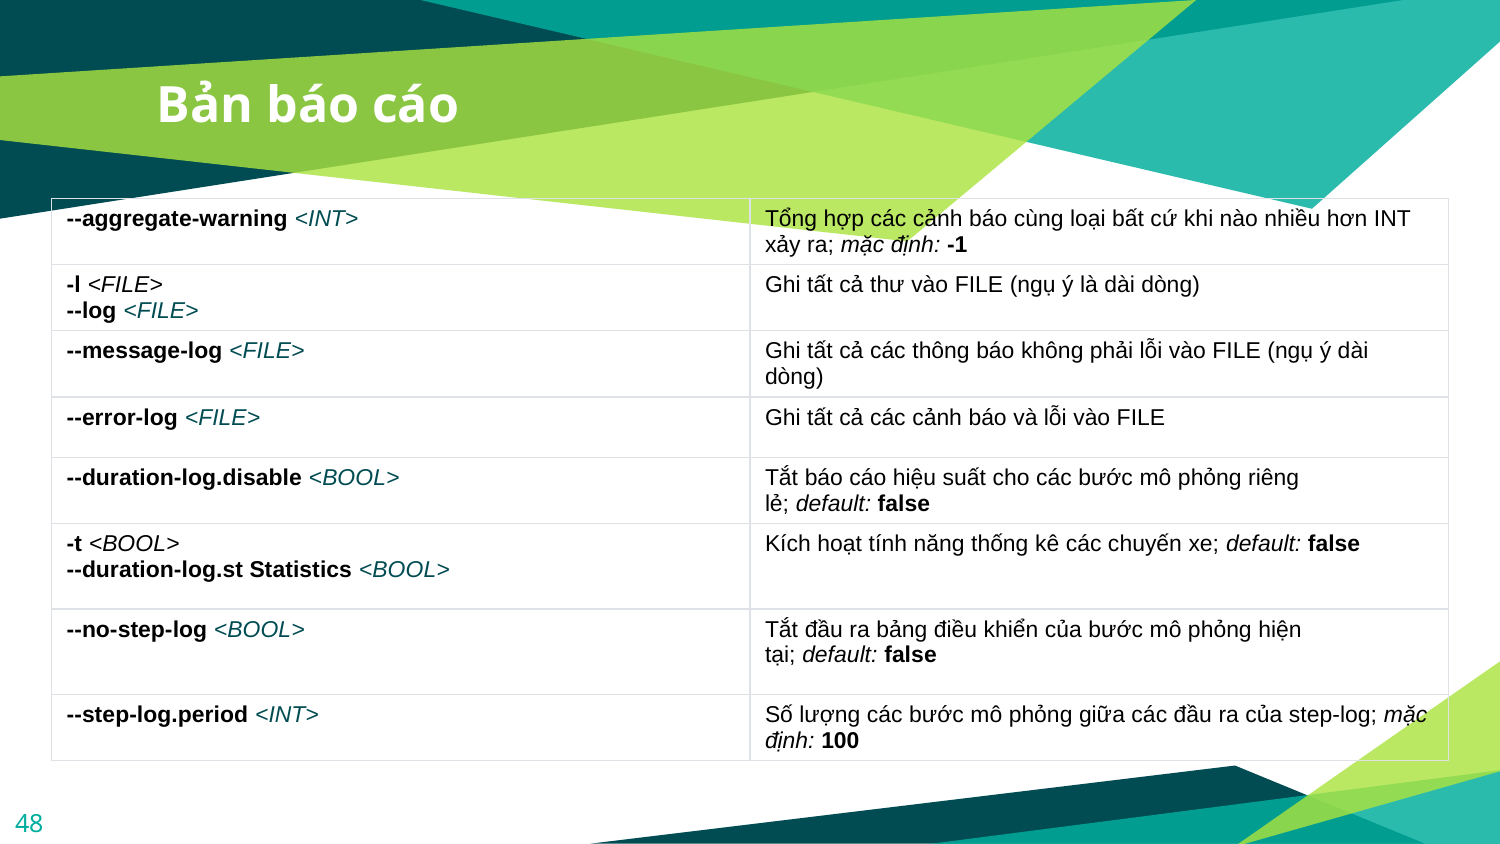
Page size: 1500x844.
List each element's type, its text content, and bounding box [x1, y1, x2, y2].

slide_number 48 [0, 792, 90, 844]
table_cell Kích hoạt tính năng thống kê các chuyến xe; default: false [751, 524, 1448, 608]
table_header --aggregate-warning <INT> [52, 199, 749, 264]
table_cell --duration-log.disable <BOOL> [52, 458, 749, 523]
table_cell Ghi tất cả thư vào FILE (ngụ ý là dài dòng) [751, 265, 1448, 330]
table_cell -l <FILE> --log <FILE> [52, 265, 749, 330]
table_cell --message-log <FILE> [52, 331, 749, 396]
table_cell Tắt đầu ra bảng điều khiển của bước mô phỏng hiện tại; default: false [751, 610, 1448, 694]
table_header Tổng hợp các cảnh báo cùng loại bất cứ khi nào nhiều hơn INT xảy ra; mặc định: -1 [751, 199, 1448, 264]
table_cell --error-log <FILE> [52, 398, 749, 457]
table_cell Ghi tất cả các cảnh báo và lỗi vào FILE [751, 398, 1448, 457]
table_cell --step-log.period <INT> [52, 695, 749, 760]
table_cell Ghi tất cả các thông báo không phải lỗi vào FILE (ngụ ý dài dòng) [751, 331, 1448, 396]
title Bản báo cáo [141, 57, 1352, 198]
table_cell -t <BOOL> --duration-log.st Statistics <BOOL> [52, 524, 749, 608]
table_cell --no-step-log <BOOL> [52, 610, 749, 694]
table_cell Tắt báo cáo hiệu suất cho các bước mô phỏng riêng lẻ; default: false [751, 458, 1448, 523]
table_cell Số lượng các bước mô phỏng giữa các đầu ra của step-log; mặc định: 100 [751, 695, 1448, 760]
